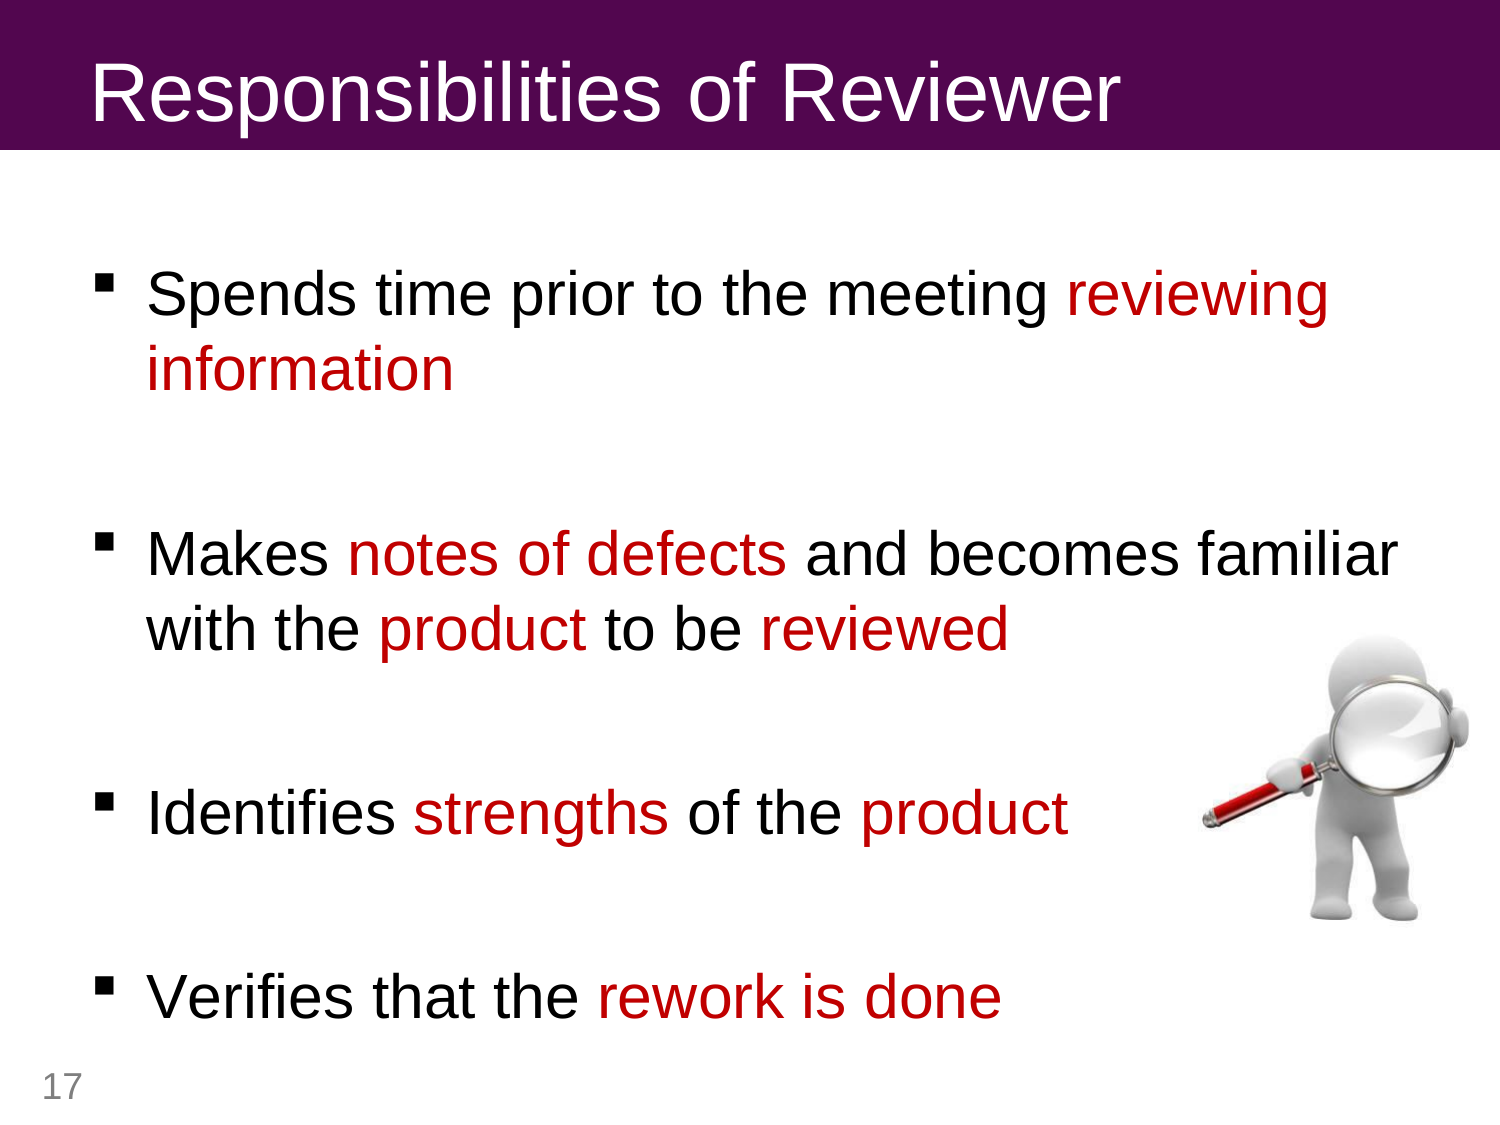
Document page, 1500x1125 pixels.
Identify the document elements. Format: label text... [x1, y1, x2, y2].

text_box [0, 0, 1500, 150]
title Responsibilities of Reviewer [19, 38, 1481, 227]
slide_number 17 [37, 1062, 94, 1125]
text_box Spends time prior to the meeting reviewing information Makes notes of defects and becomes familiar with the product to be reviewed Identifies strengths of the product Verifies that the rework is done [87, 253, 1402, 1032]
text_box [1197, 623, 1475, 929]
